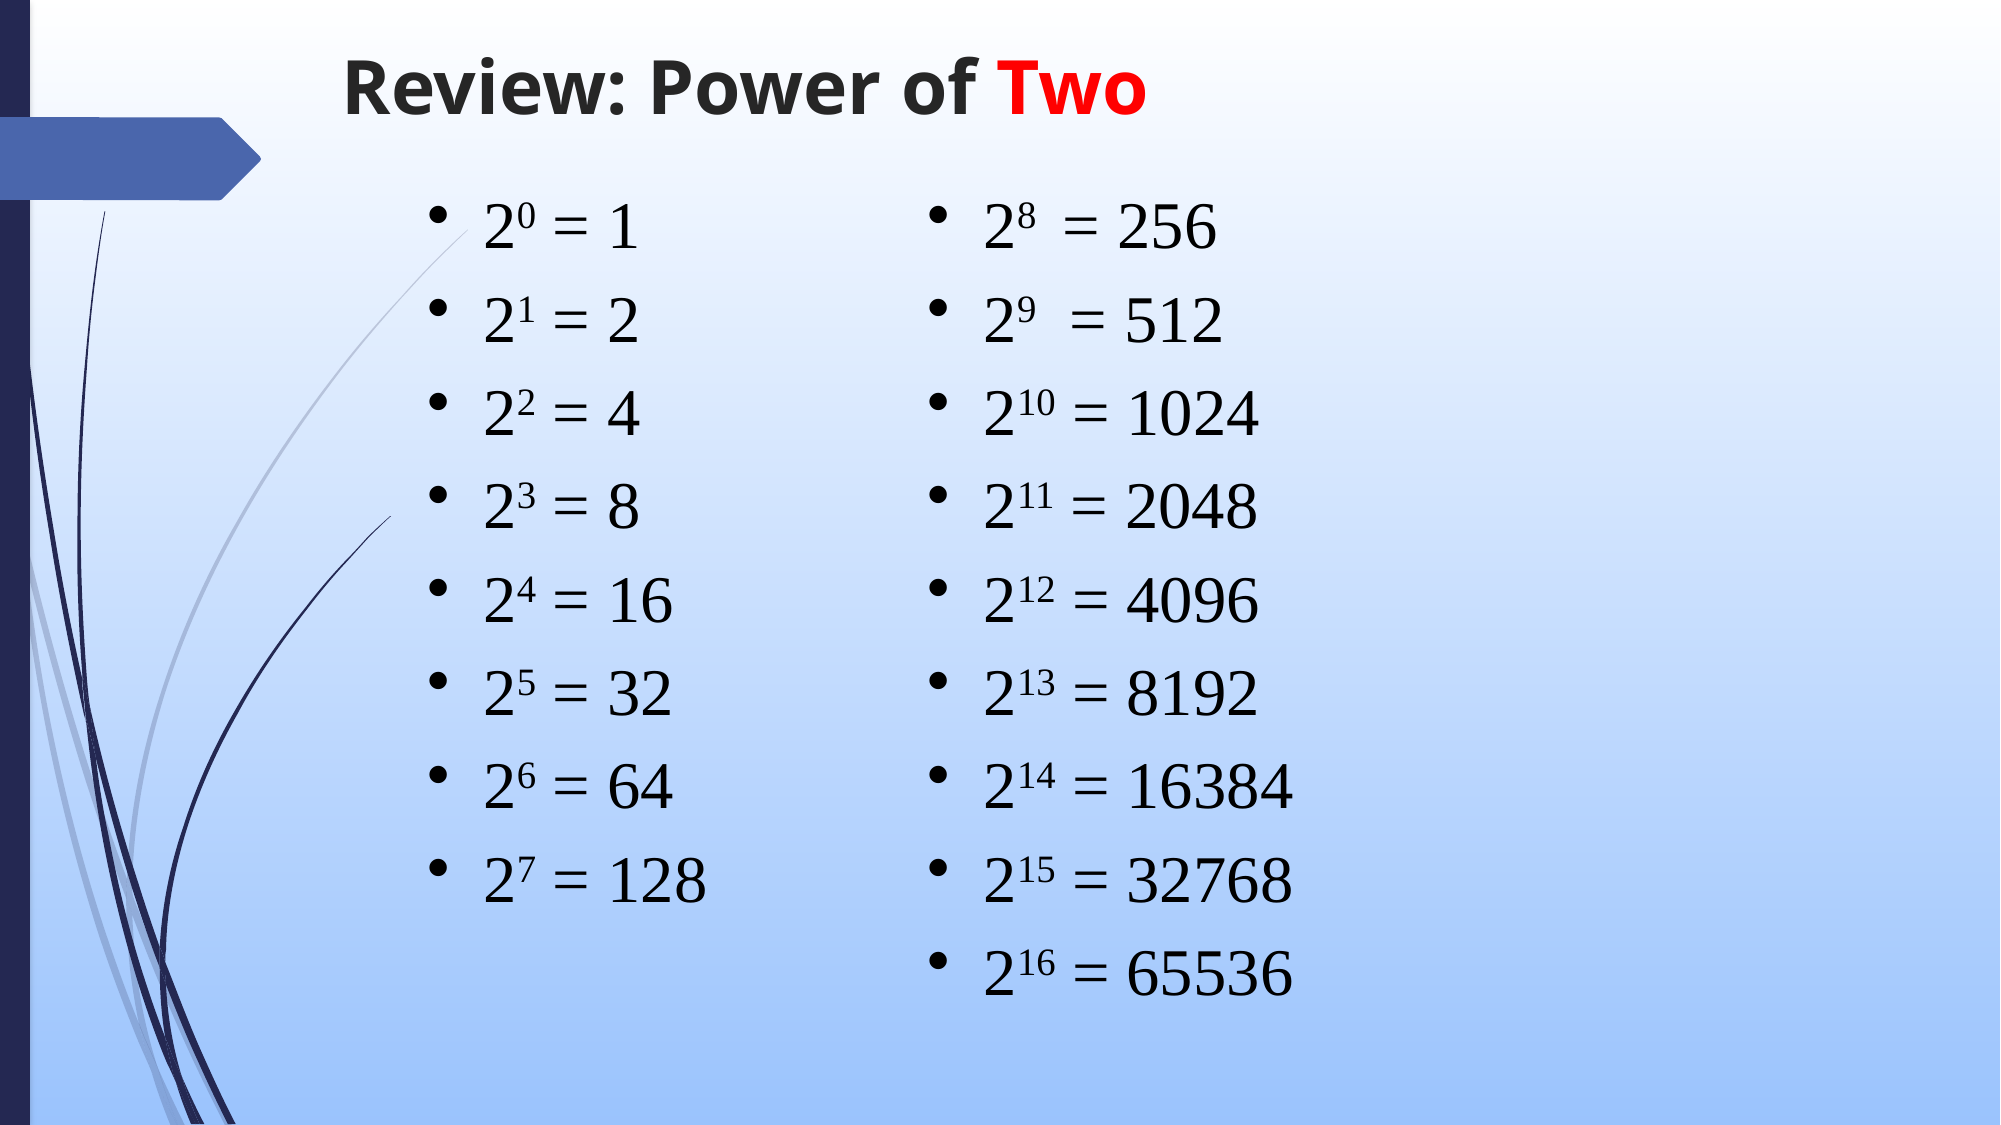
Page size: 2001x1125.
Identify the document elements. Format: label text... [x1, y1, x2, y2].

text_box 20 = 1 21 = 2 22 = 4 23 = 8 24 = 16 25 = 32 26 = 64 27 = 128 [412, 174, 912, 1025]
title Review: Power of Two [326, 0, 1789, 169]
text_box 28 = 256 29 = 512 210 = 1024 211 = 2048 212 = 4096 213 = 8192 214 = 16384 215 = 32768 216 = 65536 [912, 174, 1852, 1025]
